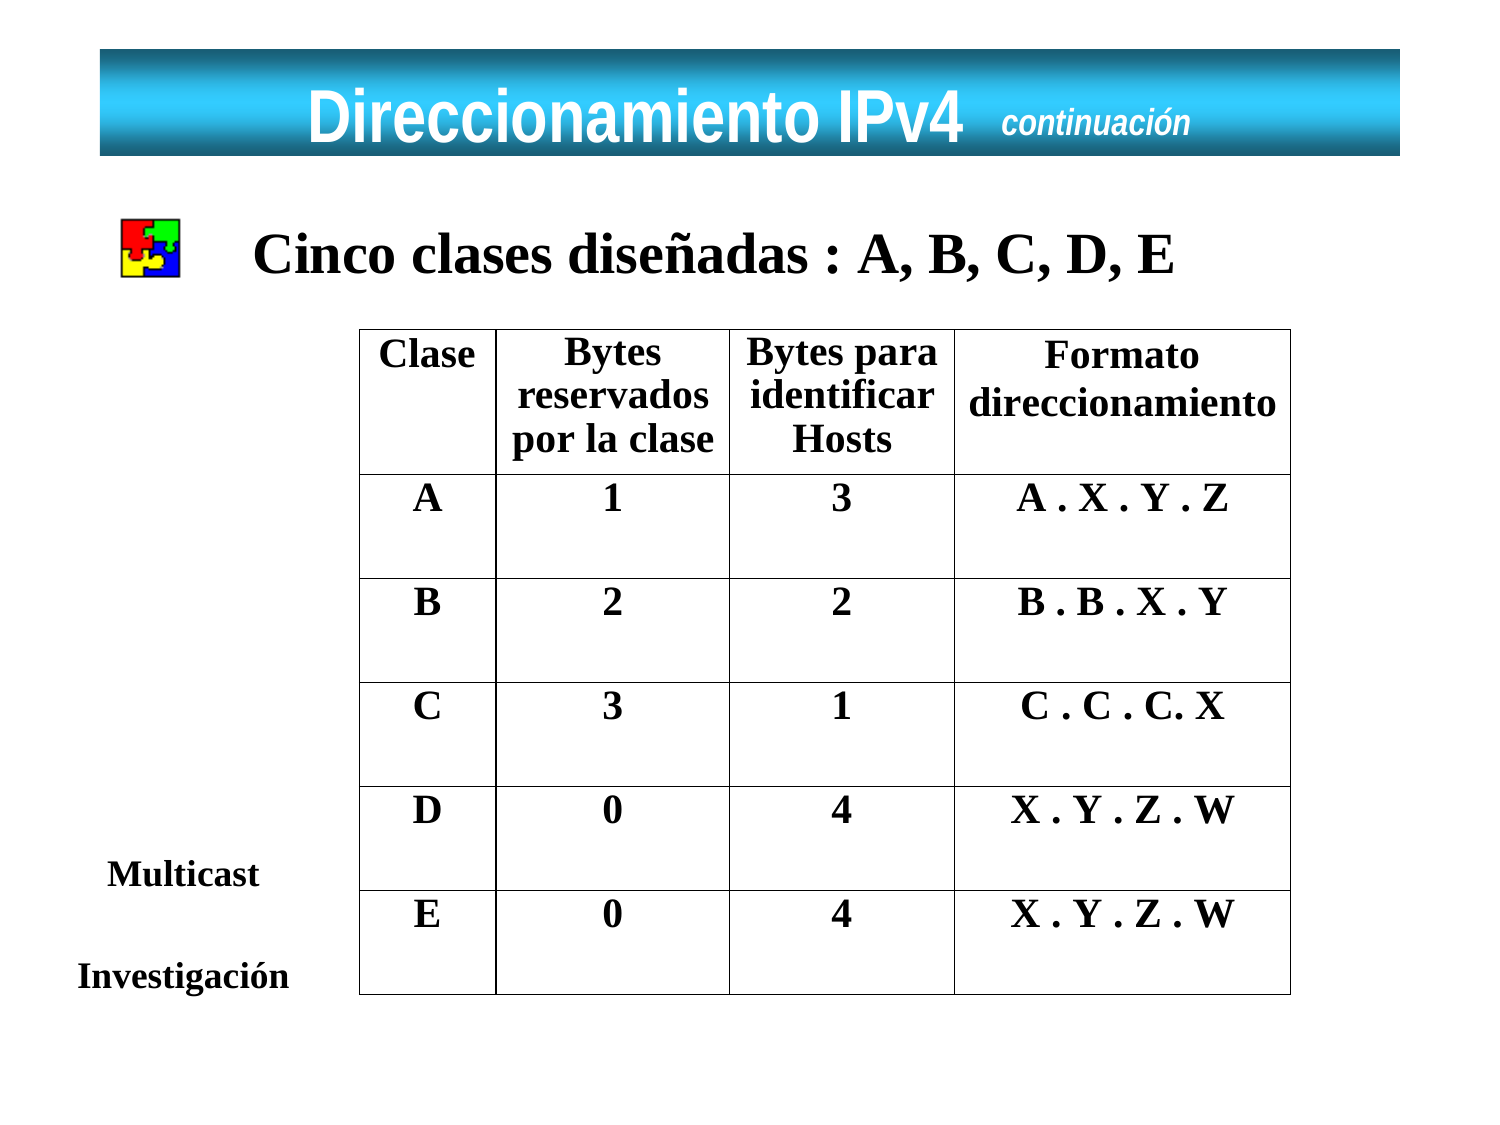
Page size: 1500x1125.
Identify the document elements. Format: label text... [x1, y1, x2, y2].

table_cell 4 [730, 891, 954, 994]
table_cell 3 [730, 475, 954, 578]
table_cell X . Y . Z . W [955, 787, 1290, 890]
table_cell 1 [730, 683, 954, 786]
table_cell B [360, 579, 495, 682]
table_header Bytes para identificar Hosts [730, 330, 954, 474]
table_cell E [360, 891, 495, 994]
table_cell C . C . C. X [955, 683, 1290, 786]
table_header Bytes reservados por la clase [497, 330, 729, 474]
picture [1324, 49, 1400, 156]
table_header Formato direccionamiento [955, 330, 1290, 474]
table_header Clase [360, 330, 495, 474]
table_cell 2 [730, 579, 954, 682]
table_cell A [360, 475, 495, 578]
table_cell 4 [730, 787, 954, 890]
text_box [112, 212, 188, 289]
picture [99, 49, 176, 156]
table_cell 1 [497, 475, 729, 578]
title Direccionamiento IPv4 [176, 36, 1324, 256]
table_cell X . Y . Z . W [955, 891, 1290, 994]
text_box continuación [999, 98, 1195, 144]
table_cell 0 [497, 787, 729, 890]
table_cell A . X . Y . Z [955, 475, 1290, 578]
table_cell C [360, 683, 495, 786]
text_box Multicast Investigación [75, 849, 293, 997]
table_cell 3 [497, 683, 729, 786]
table_cell D [360, 787, 495, 890]
table_cell 2 [497, 579, 729, 682]
table_cell 0 [497, 891, 729, 994]
table_cell B . B . X . Y [955, 579, 1290, 682]
text_box Cinco clases diseñadas : A, B, C, D, E [250, 214, 1182, 285]
